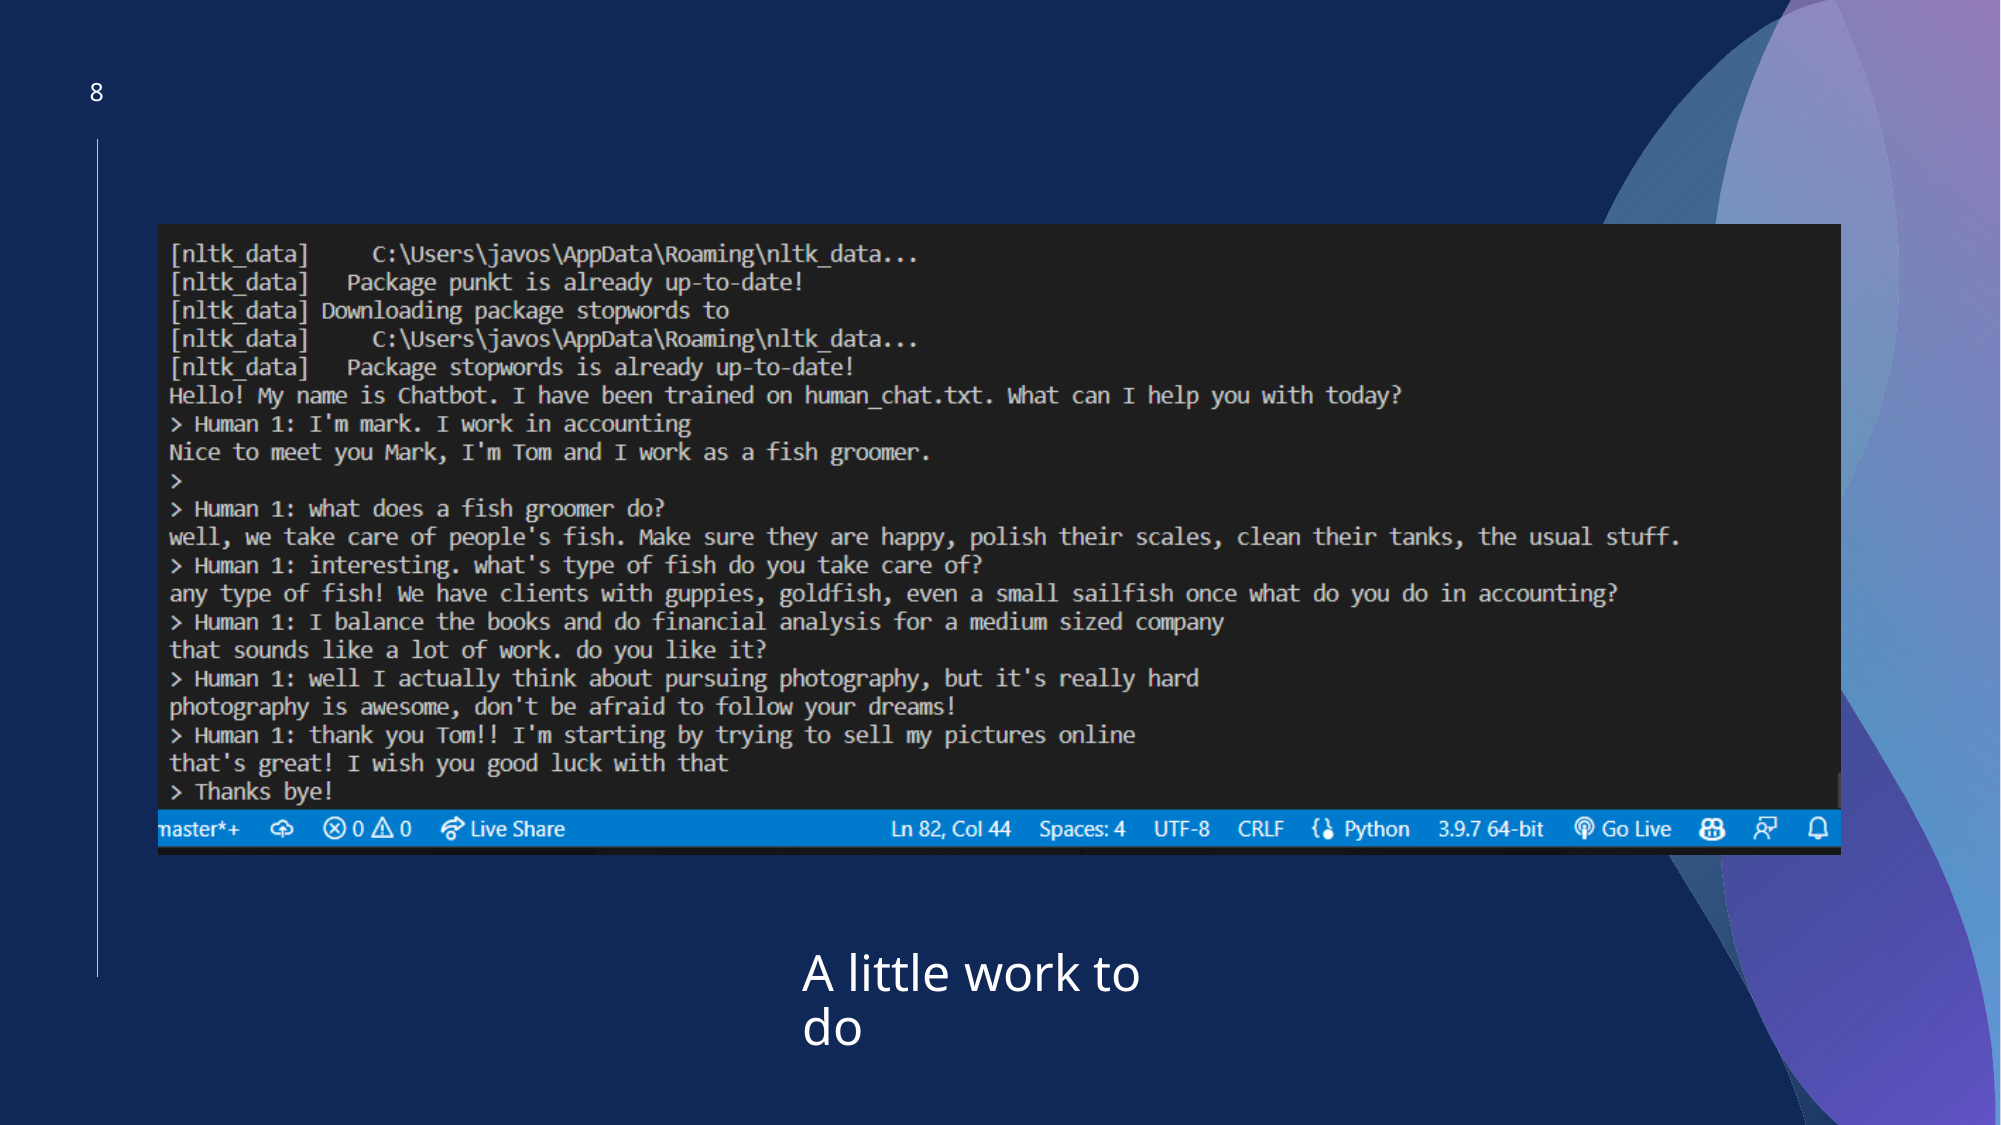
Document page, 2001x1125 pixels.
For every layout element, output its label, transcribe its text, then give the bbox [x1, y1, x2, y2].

picture [158, 224, 1841, 855]
slide_number 8 [53, 67, 140, 119]
list A little work to do [787, 940, 1213, 1005]
